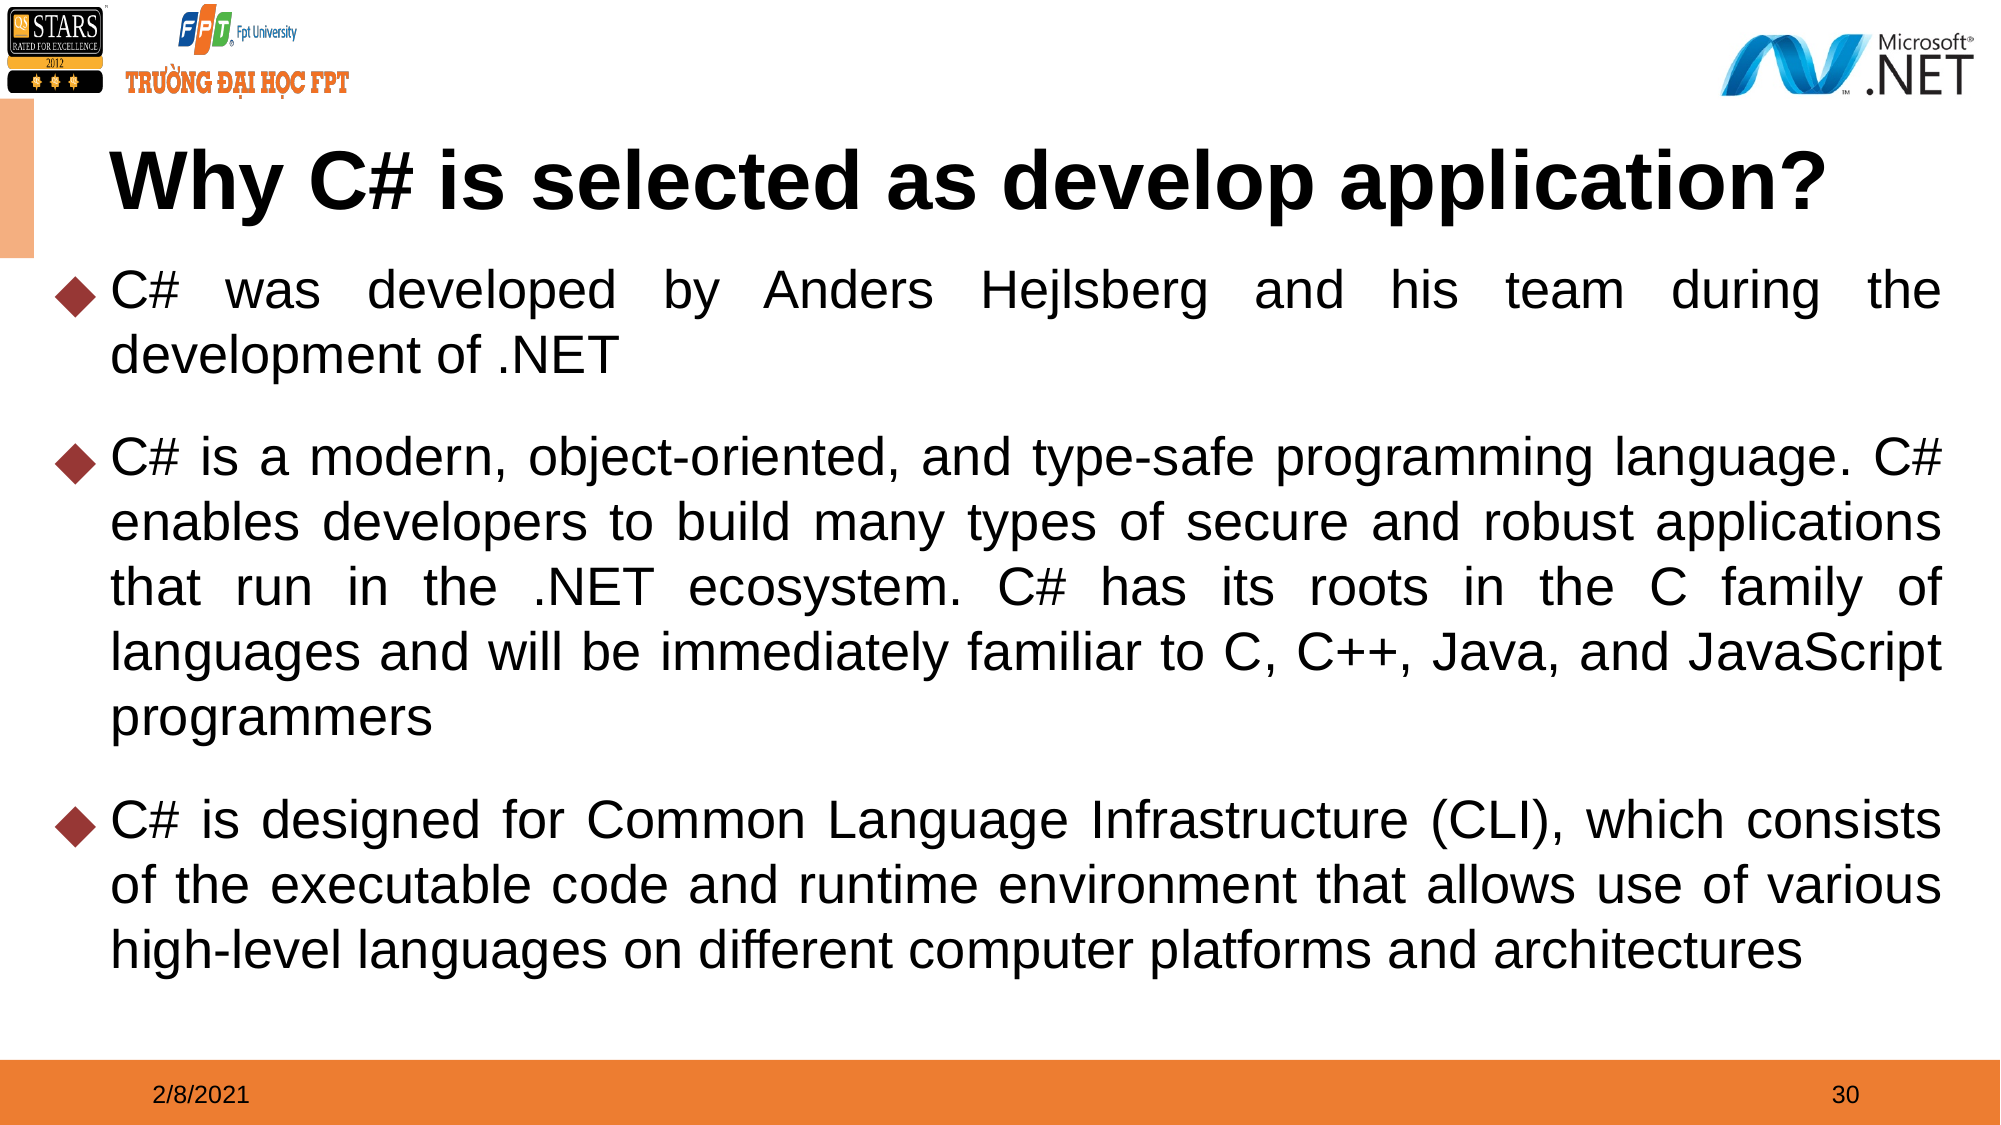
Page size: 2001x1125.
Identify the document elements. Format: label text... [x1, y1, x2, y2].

picture [1685, 0, 2001, 129]
text_box C# was developed by Anders Hejlsberg and his team during the development of .NET C# is a modern, object-oriented, and type-safe programming language. C# enables developers to build many types of secure and robust applications that run in the .NET ecosystem. C# has its roots in the C family of languages and will be immediately familiar to C, C++, Java, and JavaScript programmers C# is designed for Common Language Infrastructure (CLI), which consists of the executable code and runtime environment that allows use of various high-level languages on different computer platforms and architectures [39, 246, 1961, 987]
picture [7, 4, 349, 99]
slide_number ‹#› [1424, 1063, 1875, 1123]
title Why C# is selected as develop application? [94, 140, 1906, 225]
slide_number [137, 1063, 588, 1123]
